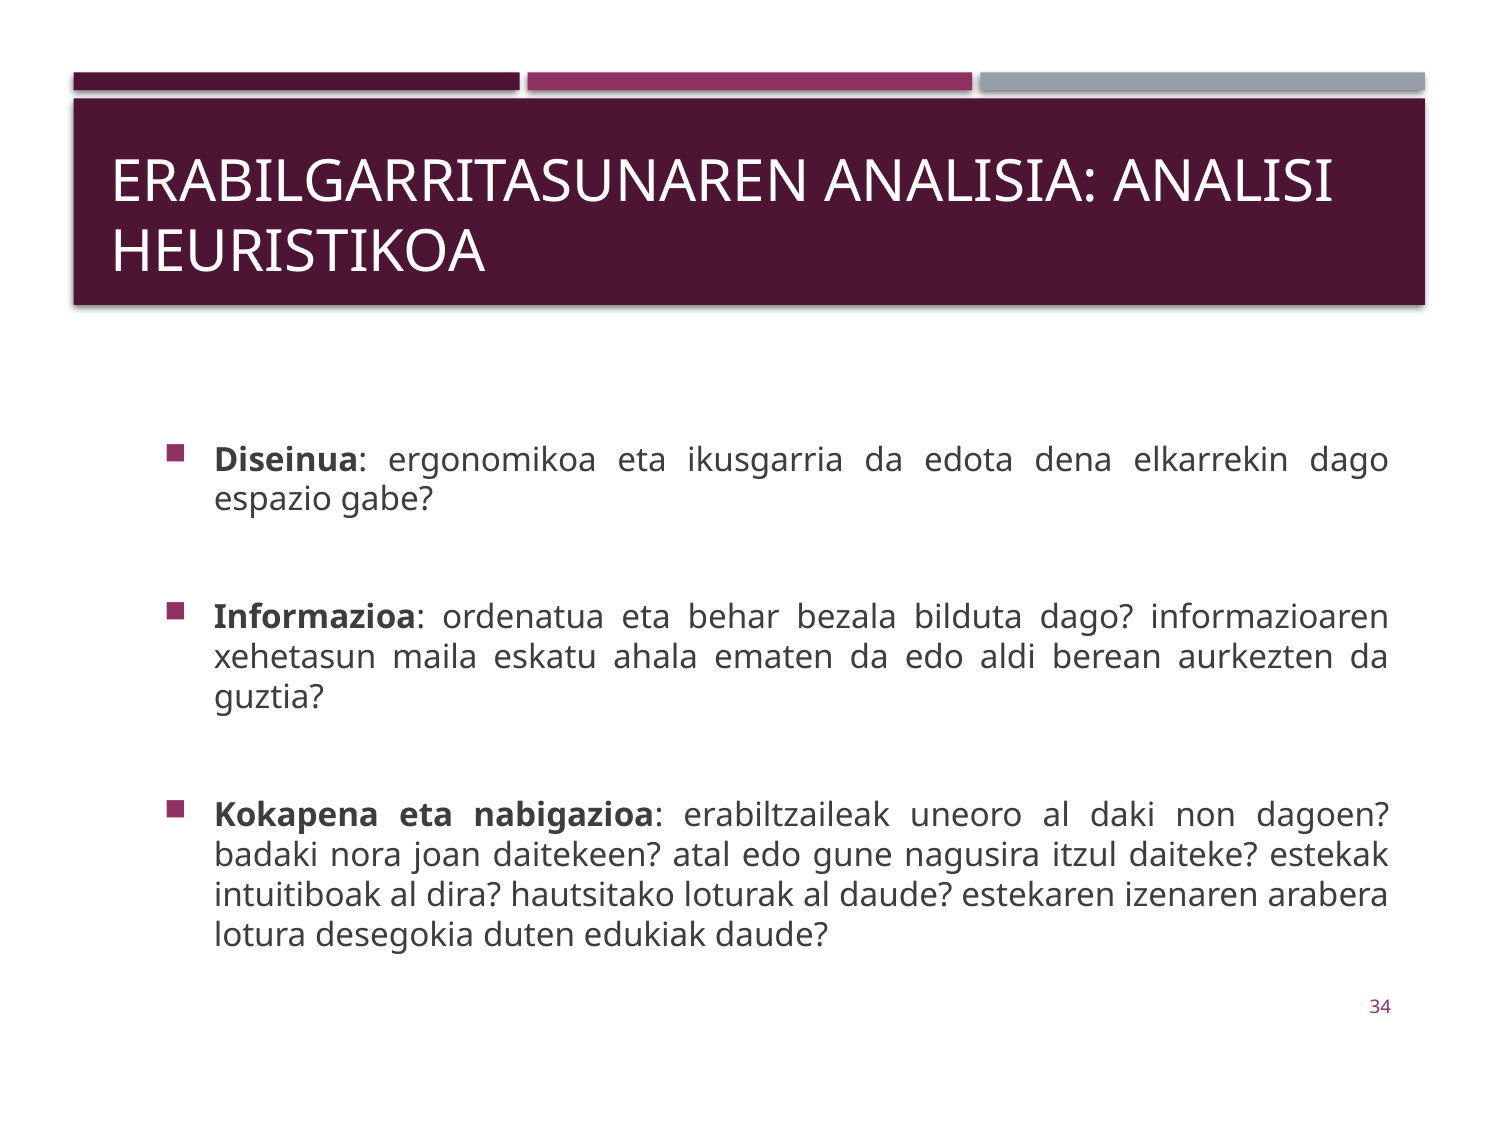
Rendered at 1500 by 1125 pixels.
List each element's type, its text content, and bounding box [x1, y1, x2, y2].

slide_number 34 [1279, 977, 1406, 1037]
title Erabilgarritasunaren analisia: analisi heuristikoa [95, 112, 1406, 291]
list Diseinua: ergonomikoa eta ikusgarria da edota dena elkarrekin dago espazio gabe? Informazioa: ordenatua eta behar bezala bilduta dago? informazioaren xehetasun maila eskatu ahala ematen da edo aldi berean aurkezten da guztia? Kokapena eta nabigazioa: erabiltzaileak uneoro al daki non dagoen? badaki nora joan daitekeen? atal edo gune nagusira itzul daiteke? estekak intuitiboak al dira? hautsitako loturak al daude? estekaren izenaren arabera lotura desegokia duten edukiak daude? [95, 365, 1406, 962]
